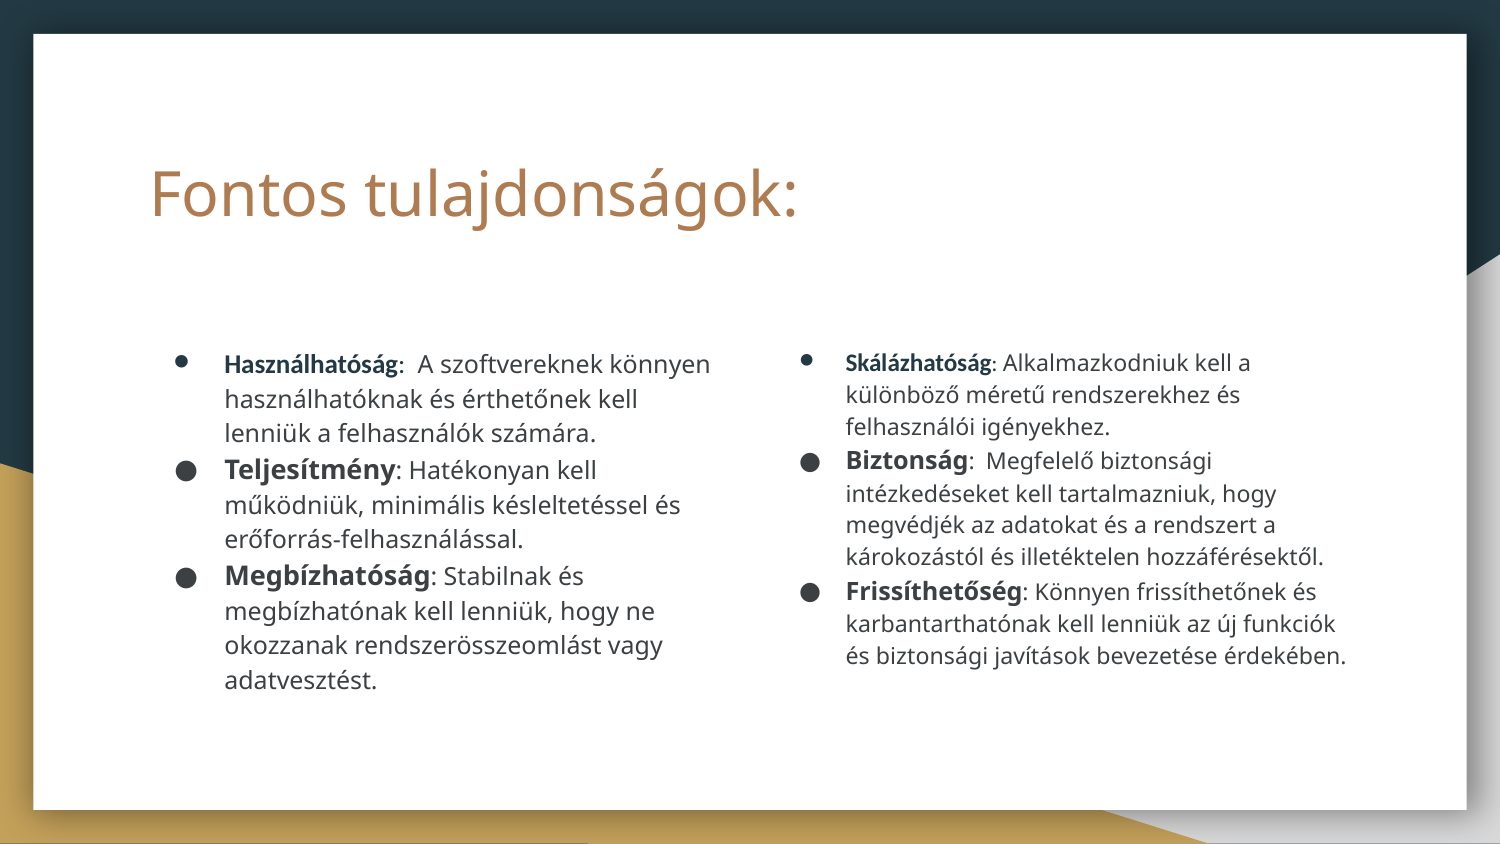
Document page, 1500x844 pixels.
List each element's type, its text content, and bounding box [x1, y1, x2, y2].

list Használhatóság: A szoftvereknek könnyen használhatóknak és érthetőnek kell lenniük a felhasználók számára. Teljesítmény: Hatékonyan kell működniük, minimális késleltetéssel és erőforrás-felhasználással. Megbízhatóság: Stabilnak és megbízhatónak kell lenniük, hogy ne okozzanak rendszerösszeomlást vagy adatvesztést. [134, 326, 739, 729]
title Fontos tulajdonságok: [134, 138, 1366, 296]
list Skálázhatóság: Alkalmazkodniuk kell a különböző méretű rendszerekhez és felhasználói igényekhez. Biztonság: Megfelelő biztonsági intézkedéseket kell tartalmazniuk, hogy megvédjék az adatokat és a rendszert a károkozástól és illetéktelen hozzáférésektől. Frissíthetőség: Könnyen frissíthetőnek és karbantarthatónak kell lenniük az új funkciók és biztonsági javítások bevezetése érdekében. [760, 326, 1366, 729]
